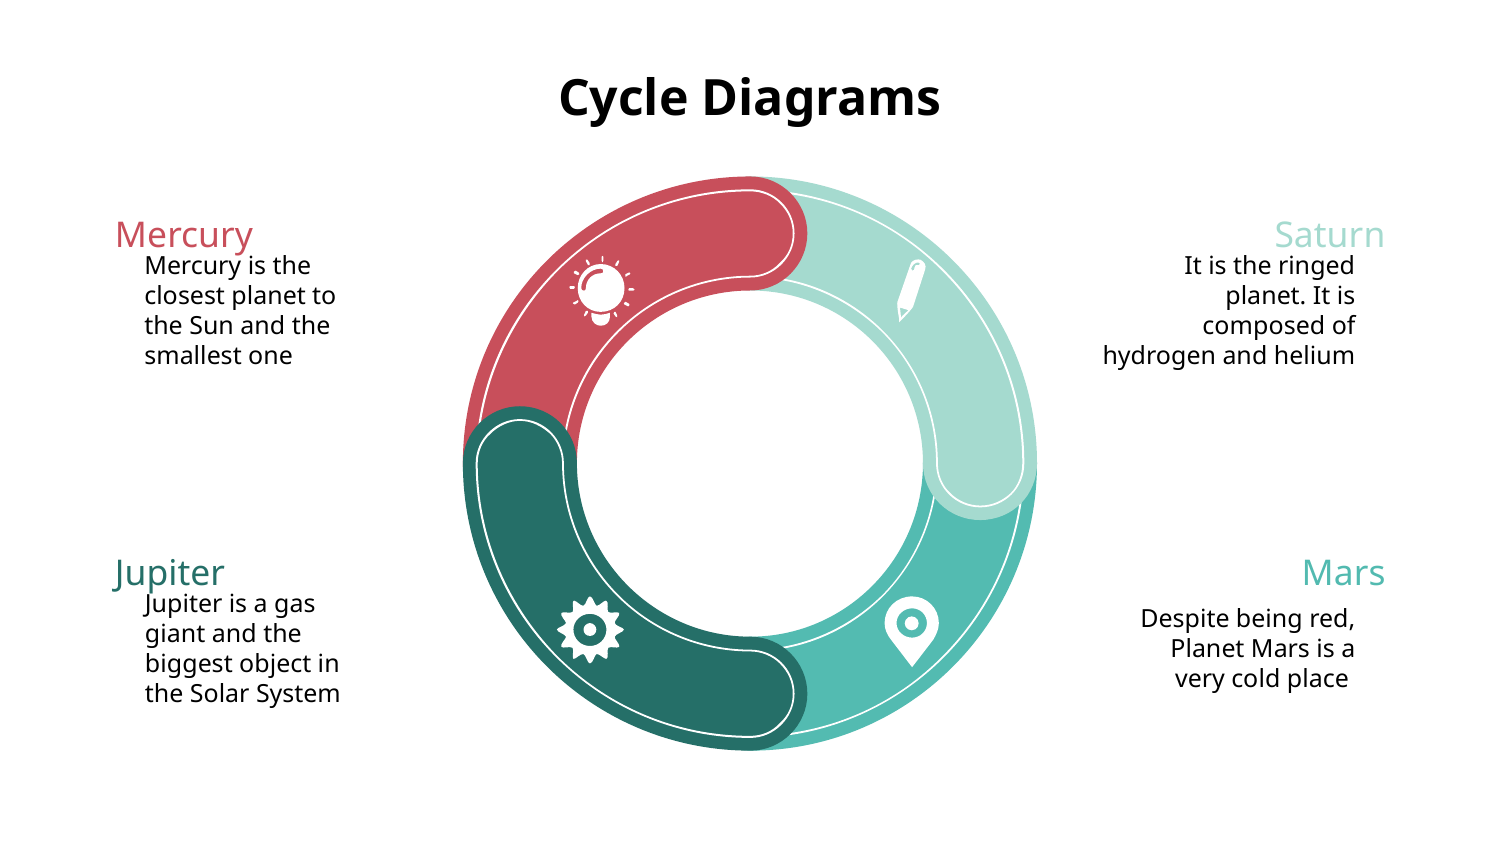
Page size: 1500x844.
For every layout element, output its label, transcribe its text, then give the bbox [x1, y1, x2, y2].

text_box [897, 259, 926, 323]
text_box [462, 406, 808, 751]
text_box [786, 195, 1022, 505]
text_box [884, 596, 940, 668]
text_box [758, 176, 1038, 521]
title Cycle Diagrams [29, 50, 1471, 145]
text_box [478, 421, 614, 648]
text_box [463, 176, 808, 458]
text_box It is the ringed planet. It is composed of hydrogen and helium [1085, 269, 1401, 351]
text_box [757, 465, 933, 646]
text_box [565, 333, 618, 430]
text_box [787, 602, 919, 732]
text_box Saturn [1085, 197, 1401, 269]
text_box [575, 608, 792, 735]
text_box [569, 255, 635, 326]
text_box Mercury is the closest planet to the Sun and the smallest one [99, 269, 416, 351]
text_box [790, 676, 924, 736]
text_box [759, 475, 1037, 751]
text_box Despite being red, Planet Mars is a very cold place [1085, 607, 1401, 689]
text_box [943, 504, 1022, 659]
text_box [570, 604, 795, 738]
text_box Jupiter [99, 536, 416, 607]
text_box [578, 192, 792, 311]
text_box Jupiter is a gas giant and the biggest object in the Solar System [99, 607, 416, 689]
text_box [783, 497, 935, 649]
text_box [887, 500, 1018, 654]
text_box [604, 316, 897, 611]
text_box [478, 262, 564, 423]
text_box [573, 189, 795, 315]
text_box [475, 419, 618, 652]
text_box Mercury [99, 197, 416, 269]
text_box [482, 266, 614, 426]
text_box [784, 192, 1025, 508]
text_box Mars [1085, 536, 1401, 607]
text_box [556, 596, 625, 664]
